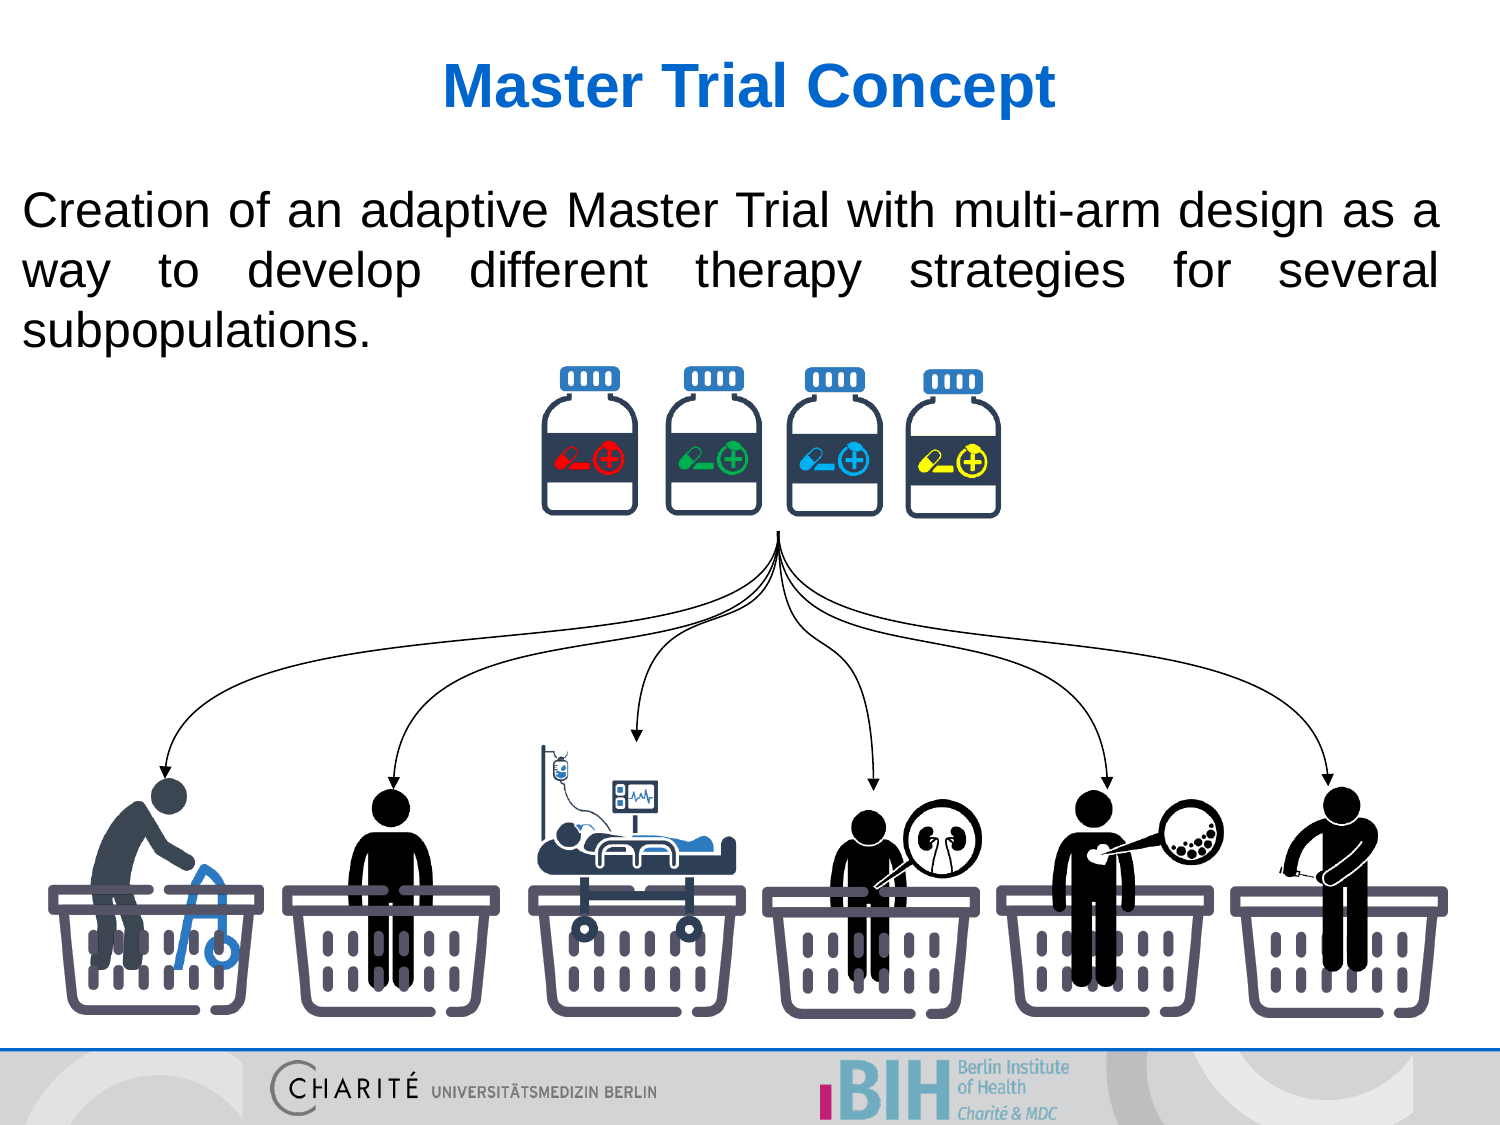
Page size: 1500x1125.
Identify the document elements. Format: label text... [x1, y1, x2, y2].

picture [38, 778, 515, 1032]
list Creation of an adaptive Master Trial with multi-arm design as a way to develop different therapy strategies for several subpopulations. [22, 177, 1441, 1030]
picture [512, 363, 1030, 521]
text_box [1108, 531, 1329, 787]
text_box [777, 531, 1108, 790]
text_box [393, 531, 777, 790]
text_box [695, 613, 957, 709]
picture [0, 1052, 1500, 1125]
picture [518, 786, 1463, 1034]
title Master Trial Concept [41, 45, 1459, 138]
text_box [602, 565, 814, 708]
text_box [164, 531, 393, 779]
